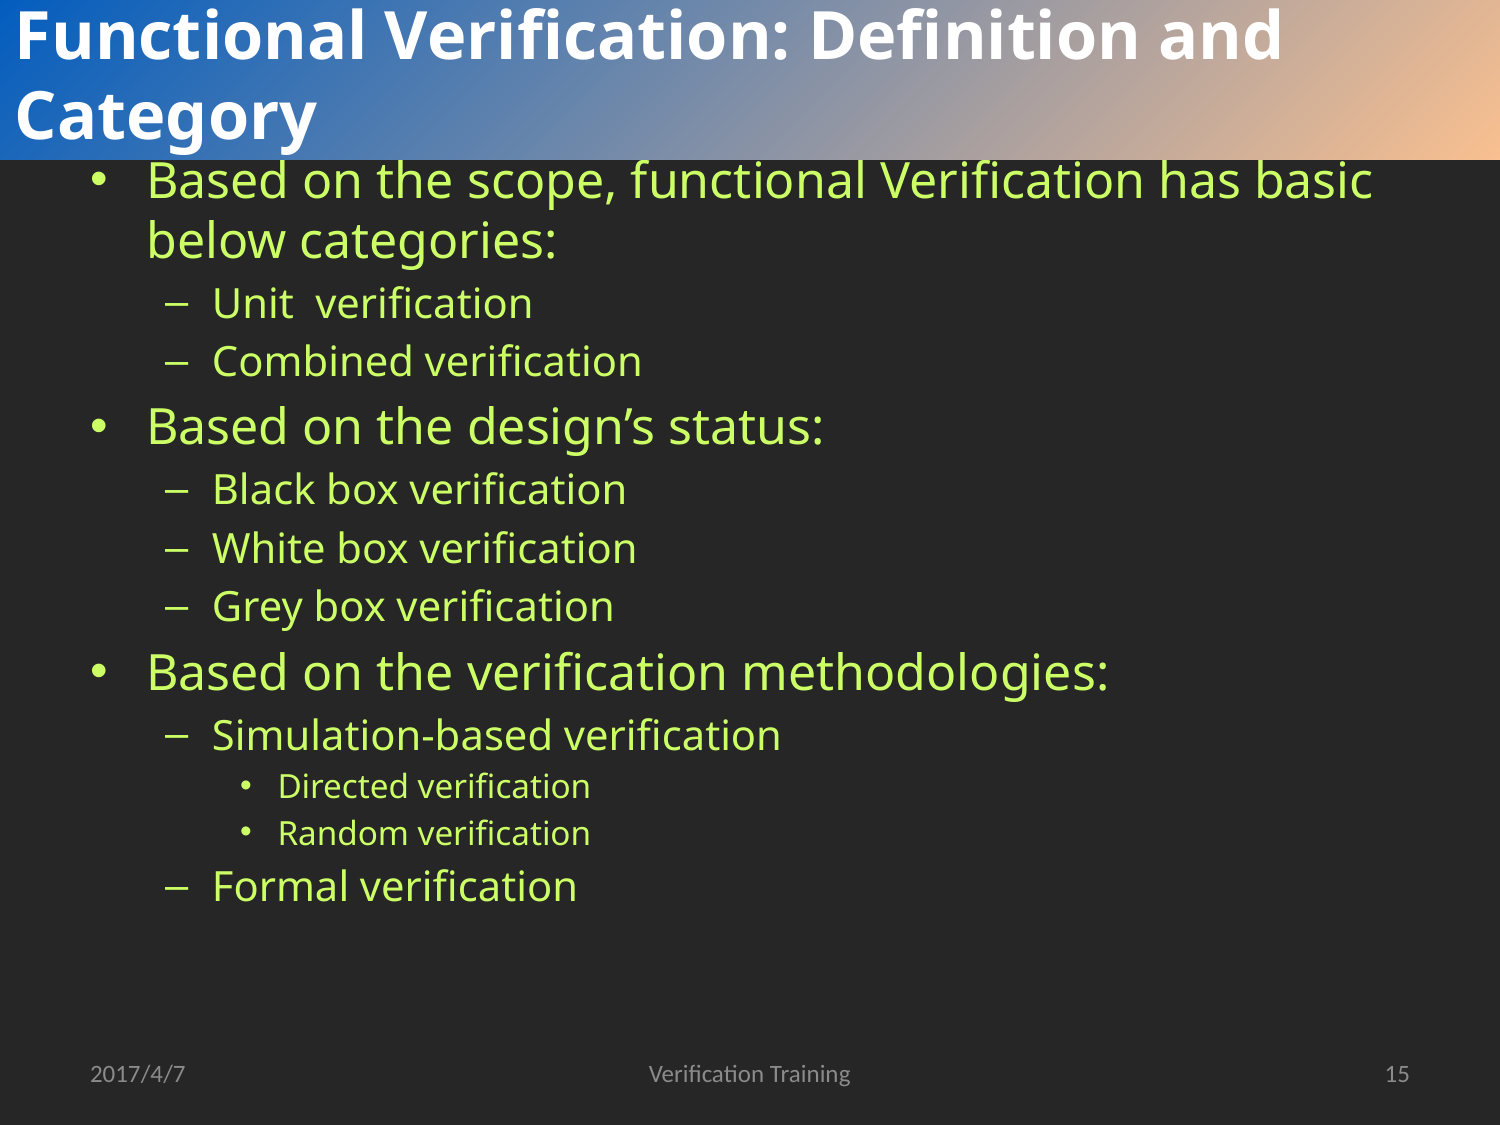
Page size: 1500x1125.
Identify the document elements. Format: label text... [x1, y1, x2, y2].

footer Verification Training [512, 1042, 988, 1103]
text_box Functional Verification: Definition and Category [0, 0, 1500, 160]
slide_number 15 [1074, 1042, 1425, 1103]
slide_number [75, 1042, 425, 1103]
list Based on the scope, functional Verification has basic below categories: Unit verification Combined verification Based on the design’s status: Black box verification White box verification Grey box verification Based on the verification methodologies: Simulation-based verification Directed verification Random verification Formal verification [75, 160, 1425, 1055]
